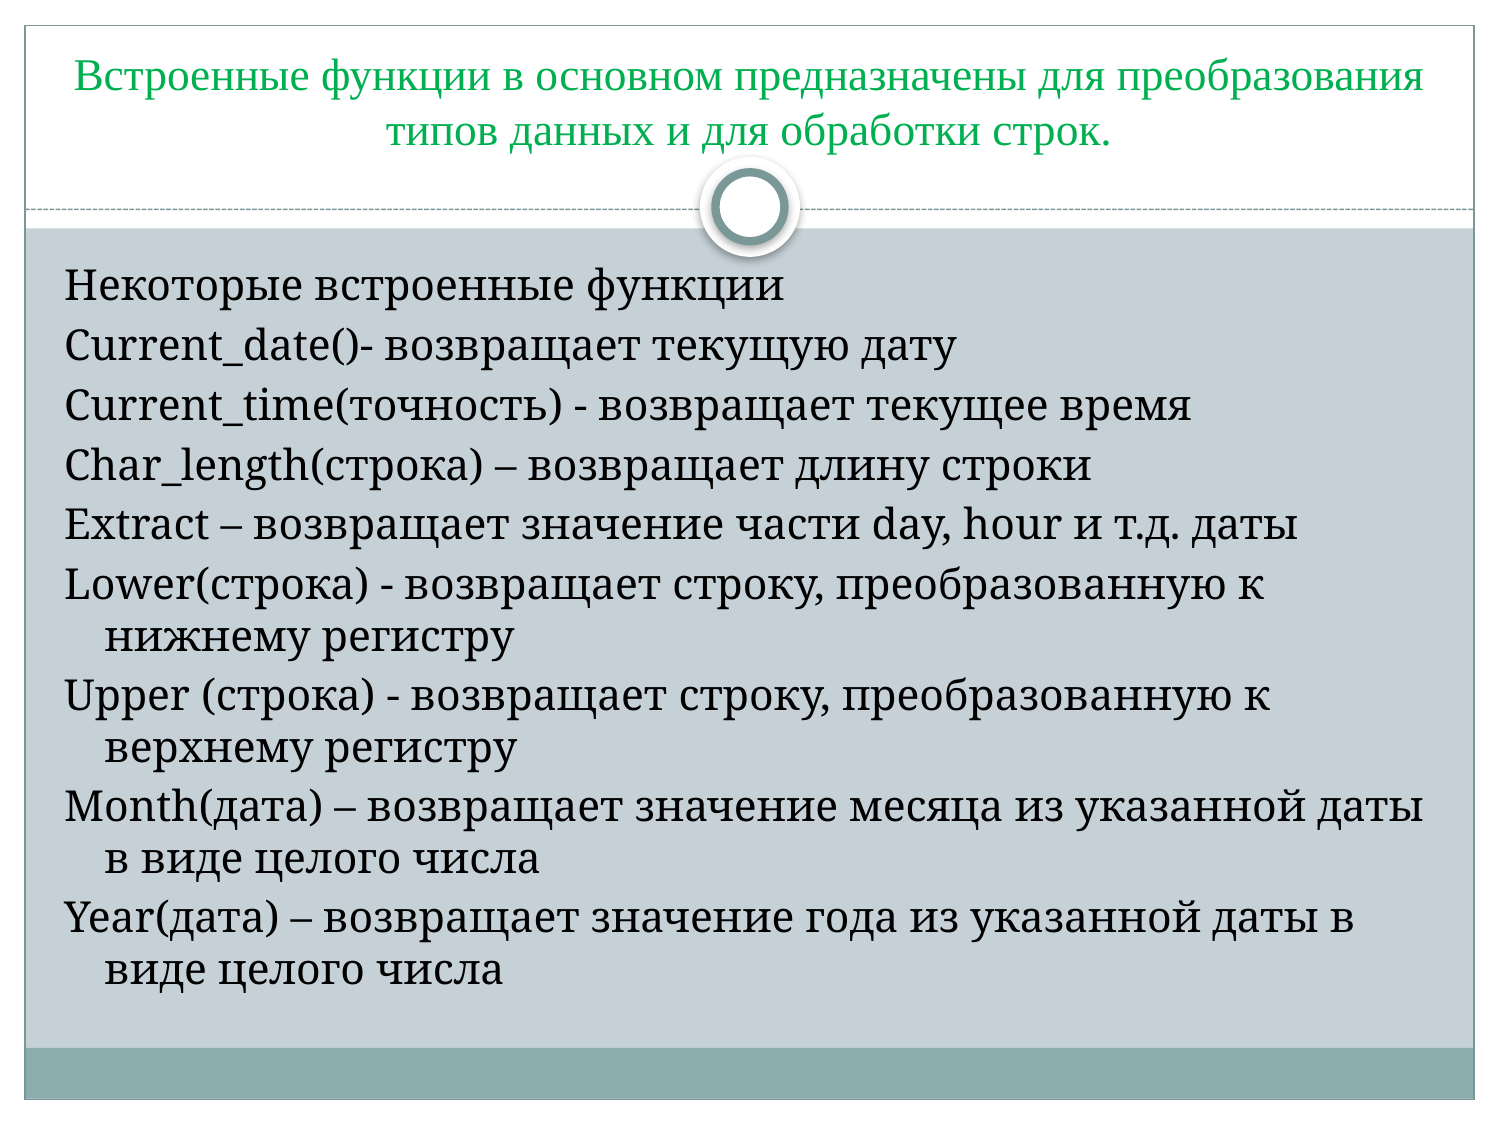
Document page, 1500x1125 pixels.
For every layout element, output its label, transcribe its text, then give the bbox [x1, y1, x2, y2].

title Встроенные функции в основном предназначены для преобразования типов данных и для обработки строк. [49, 37, 1450, 162]
list Некоторые встроенные функции Current_date()- возвращает текущую дату Current_time(точность) - возвращает текущее время Char_length(строка) – возвращает длину строки Extract – возвращает значение части day, hour и т.д. даты Lower(строка) - возвращает строку, преобразованную к нижнему регистру Upper (строка) - возвращает строку, преобразованную к верхнему регистру Month(дата) – возвращает значение месяца из указанной даты в виде целого числа Year(дата) – возвращает значение года из указанной даты в виде целого числа [49, 250, 1445, 1001]
